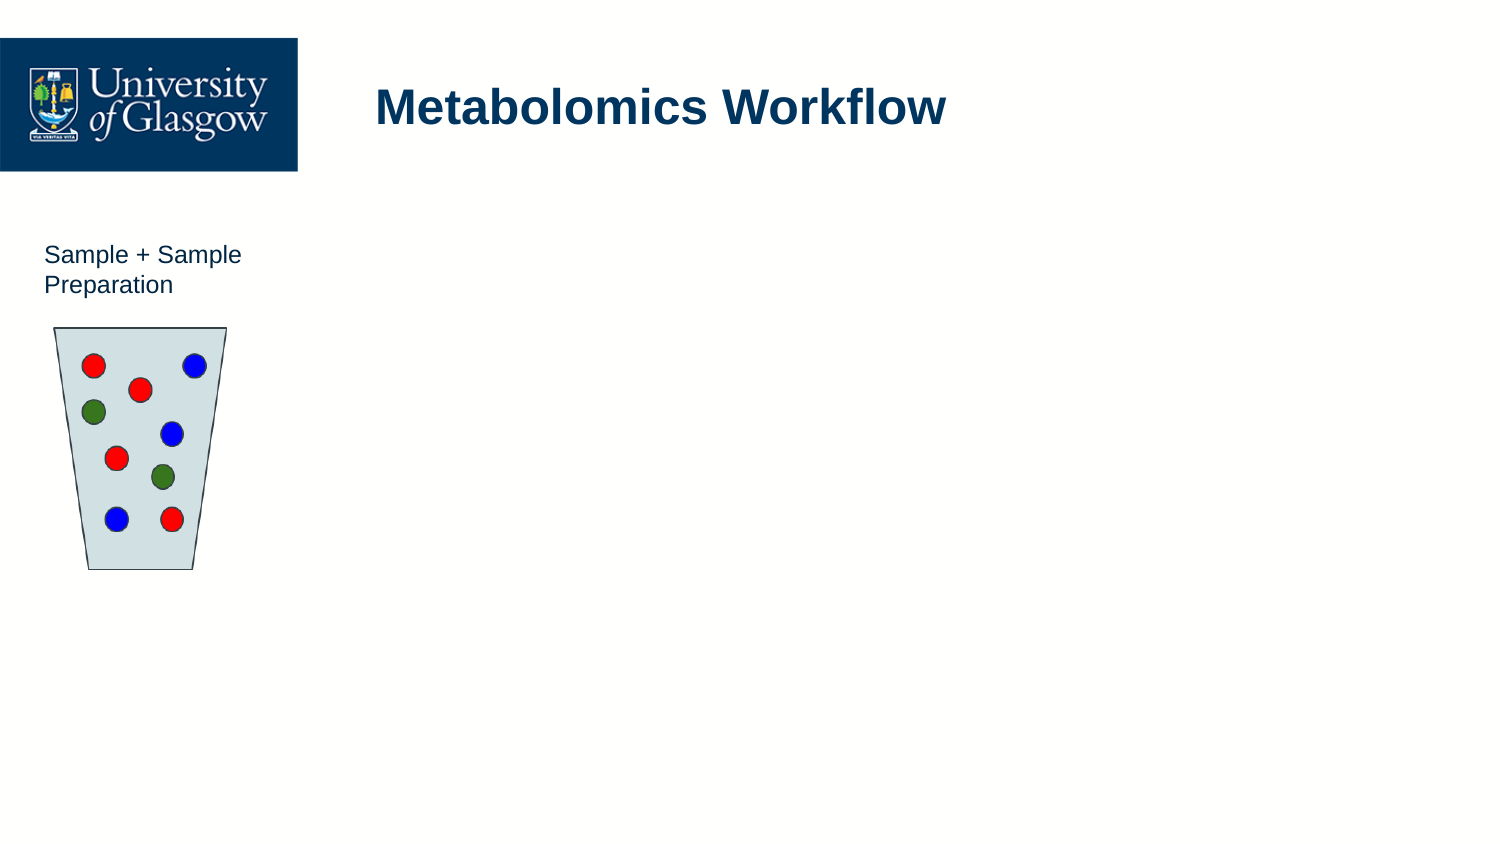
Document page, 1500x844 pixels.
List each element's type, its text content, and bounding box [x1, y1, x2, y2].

text_box Sample + Sample Preparation [29, 231, 266, 306]
picture [52, 327, 227, 570]
picture [0, 0, 1500, 178]
